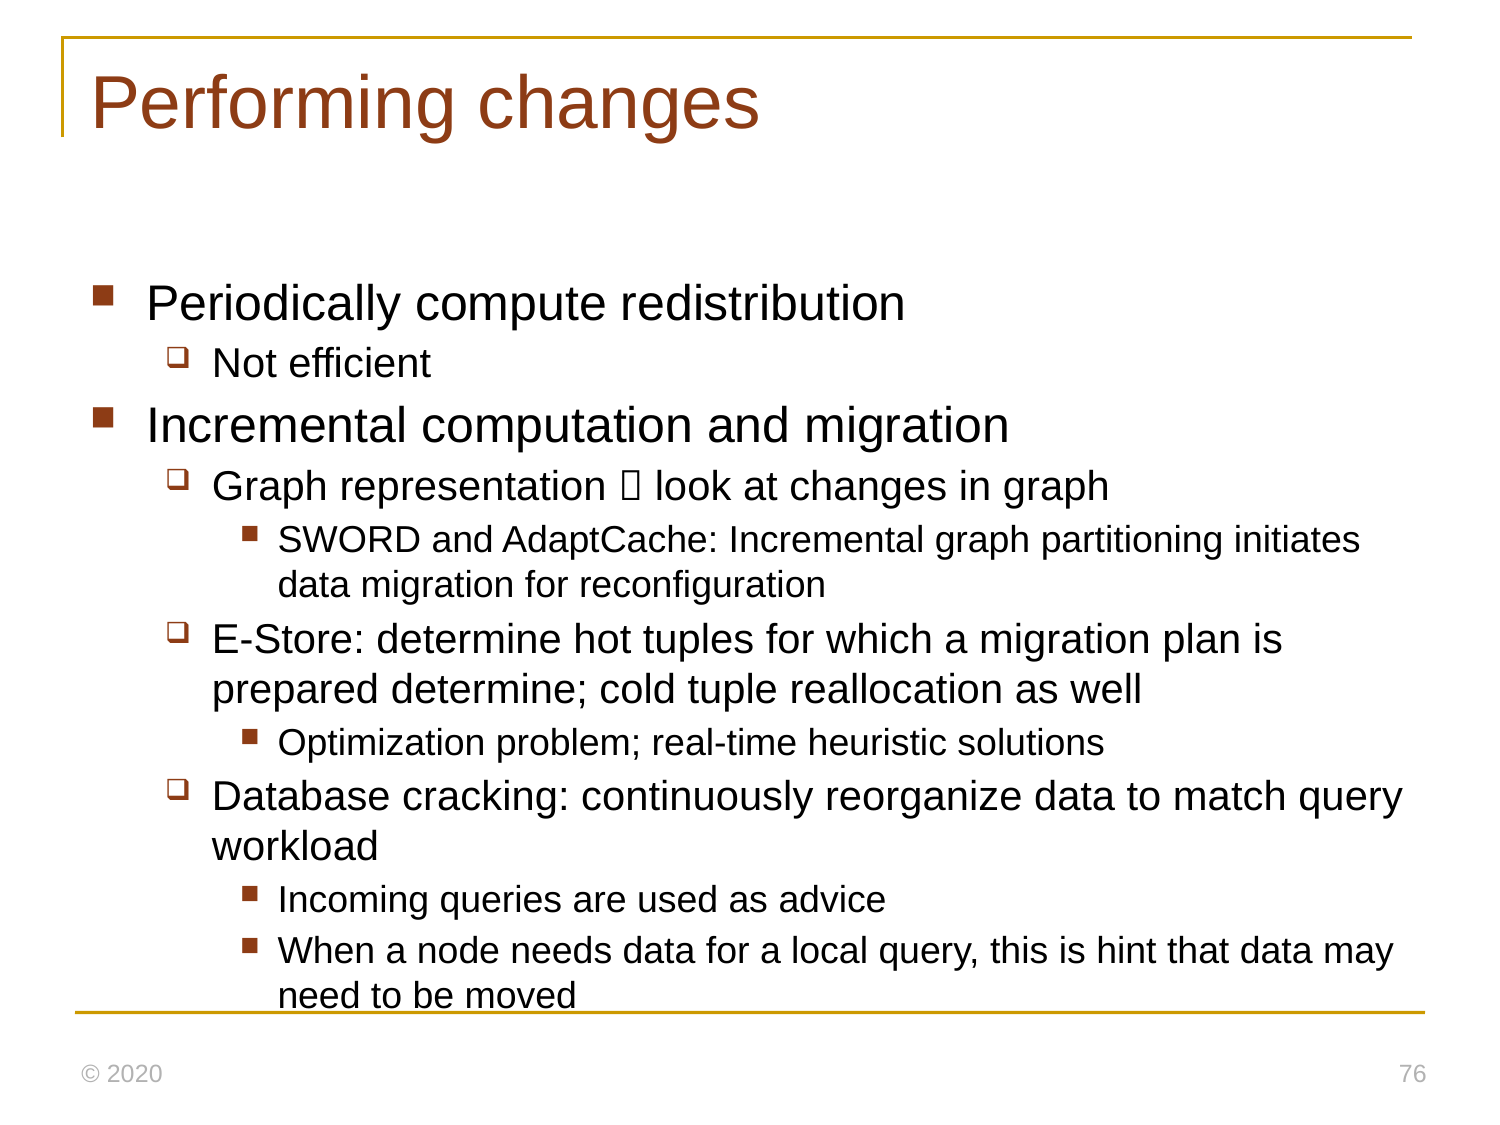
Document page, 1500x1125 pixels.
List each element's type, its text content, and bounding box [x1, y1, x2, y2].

title Performing changes [74, 45, 1426, 233]
slide_number 76 [1104, 1042, 1442, 1103]
list Periodically compute redistribution Not efficient Incremental computation and migration Graph representation  look at changes in graph SWORD and AdaptCache: Incremental graph partitioning initiates data migration for reconfiguration E-Store: determine hot tuples for which a migration plan is prepared determine; cold tuple reallocation as well Optimization problem; real-time heuristic solutions Database cracking: continuously reorganize data to match query workload Incoming queries are used as advice When a node needs data for a local query, this is hint that data may need to be moved [74, 262, 1426, 1006]
footer © 2020 [66, 1042, 573, 1103]
